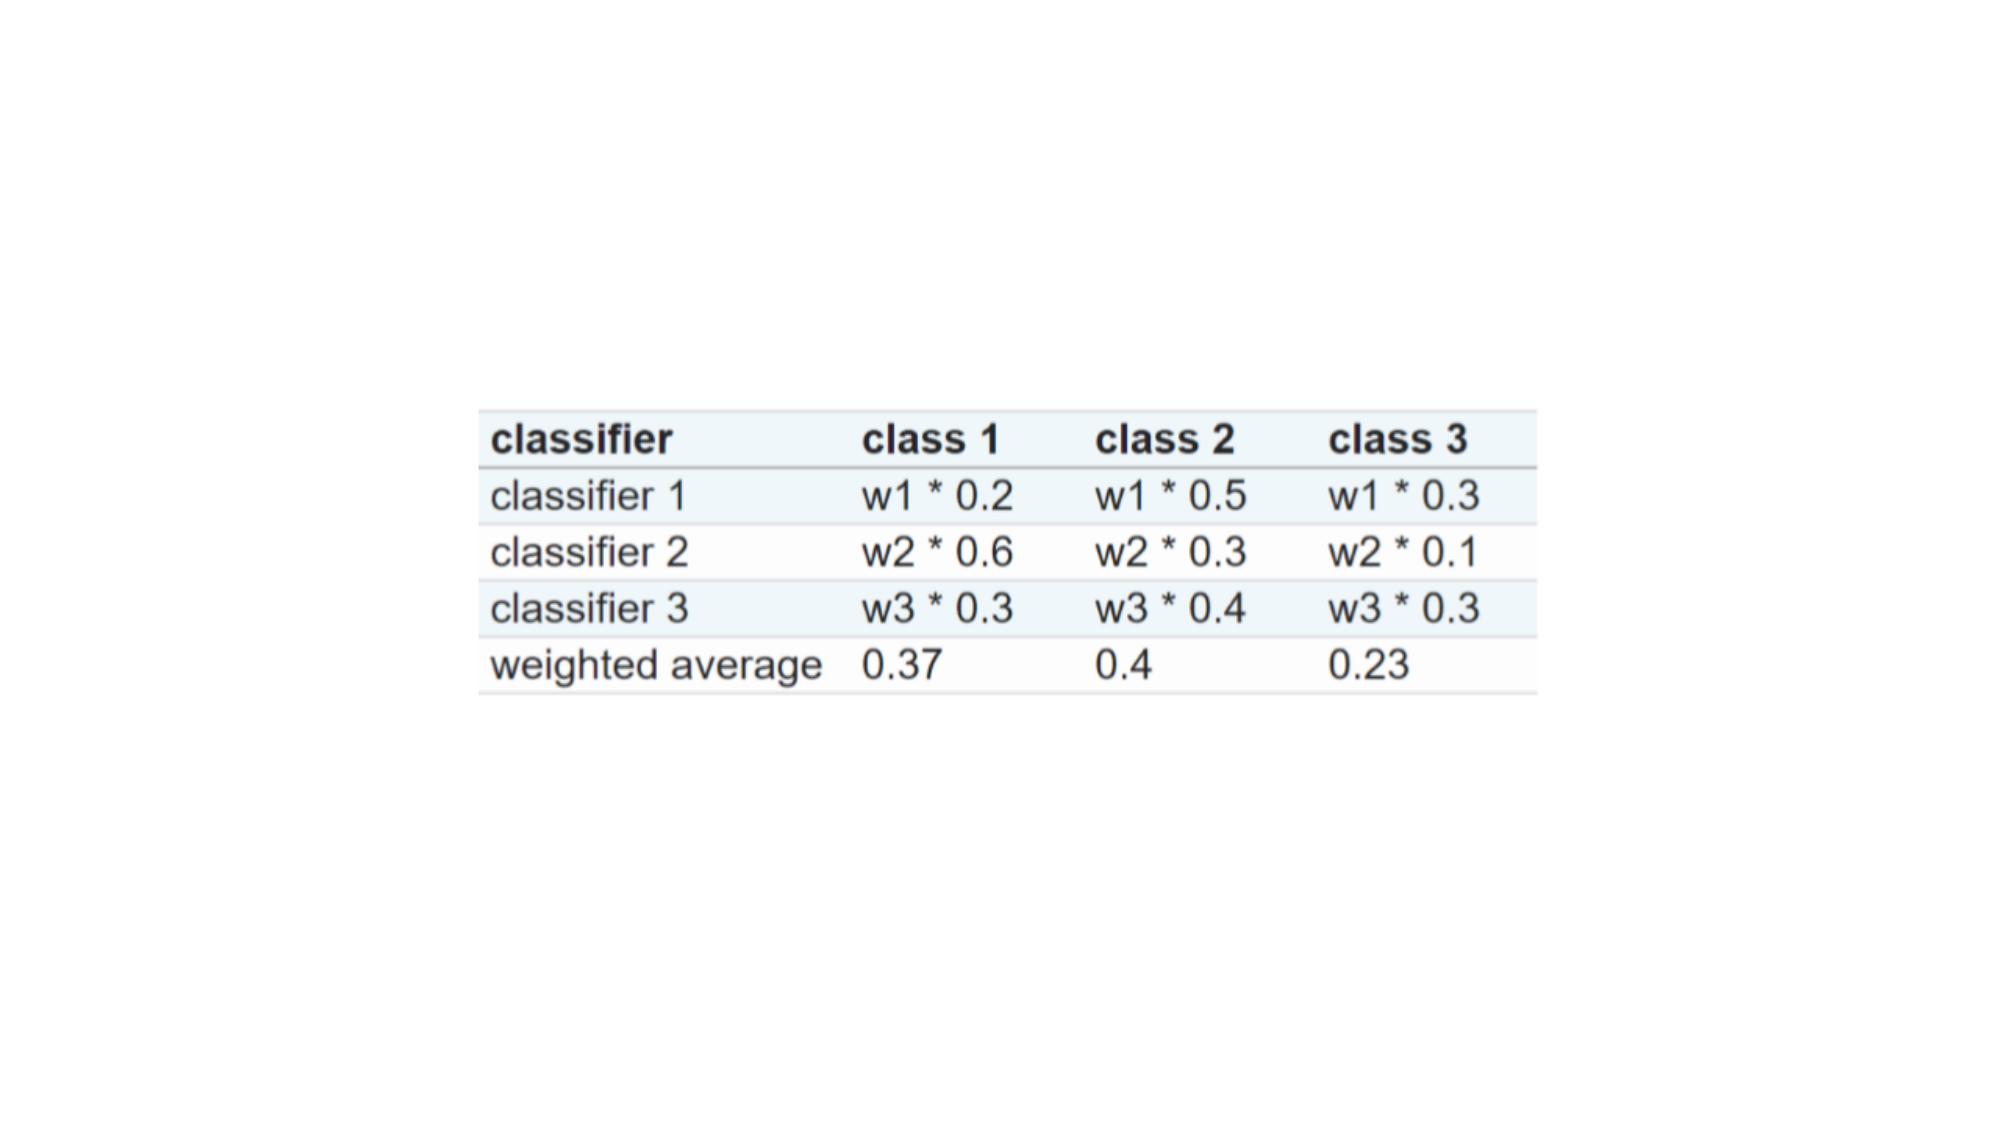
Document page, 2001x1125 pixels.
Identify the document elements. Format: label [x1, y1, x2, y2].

picture [395, 317, 1604, 807]
